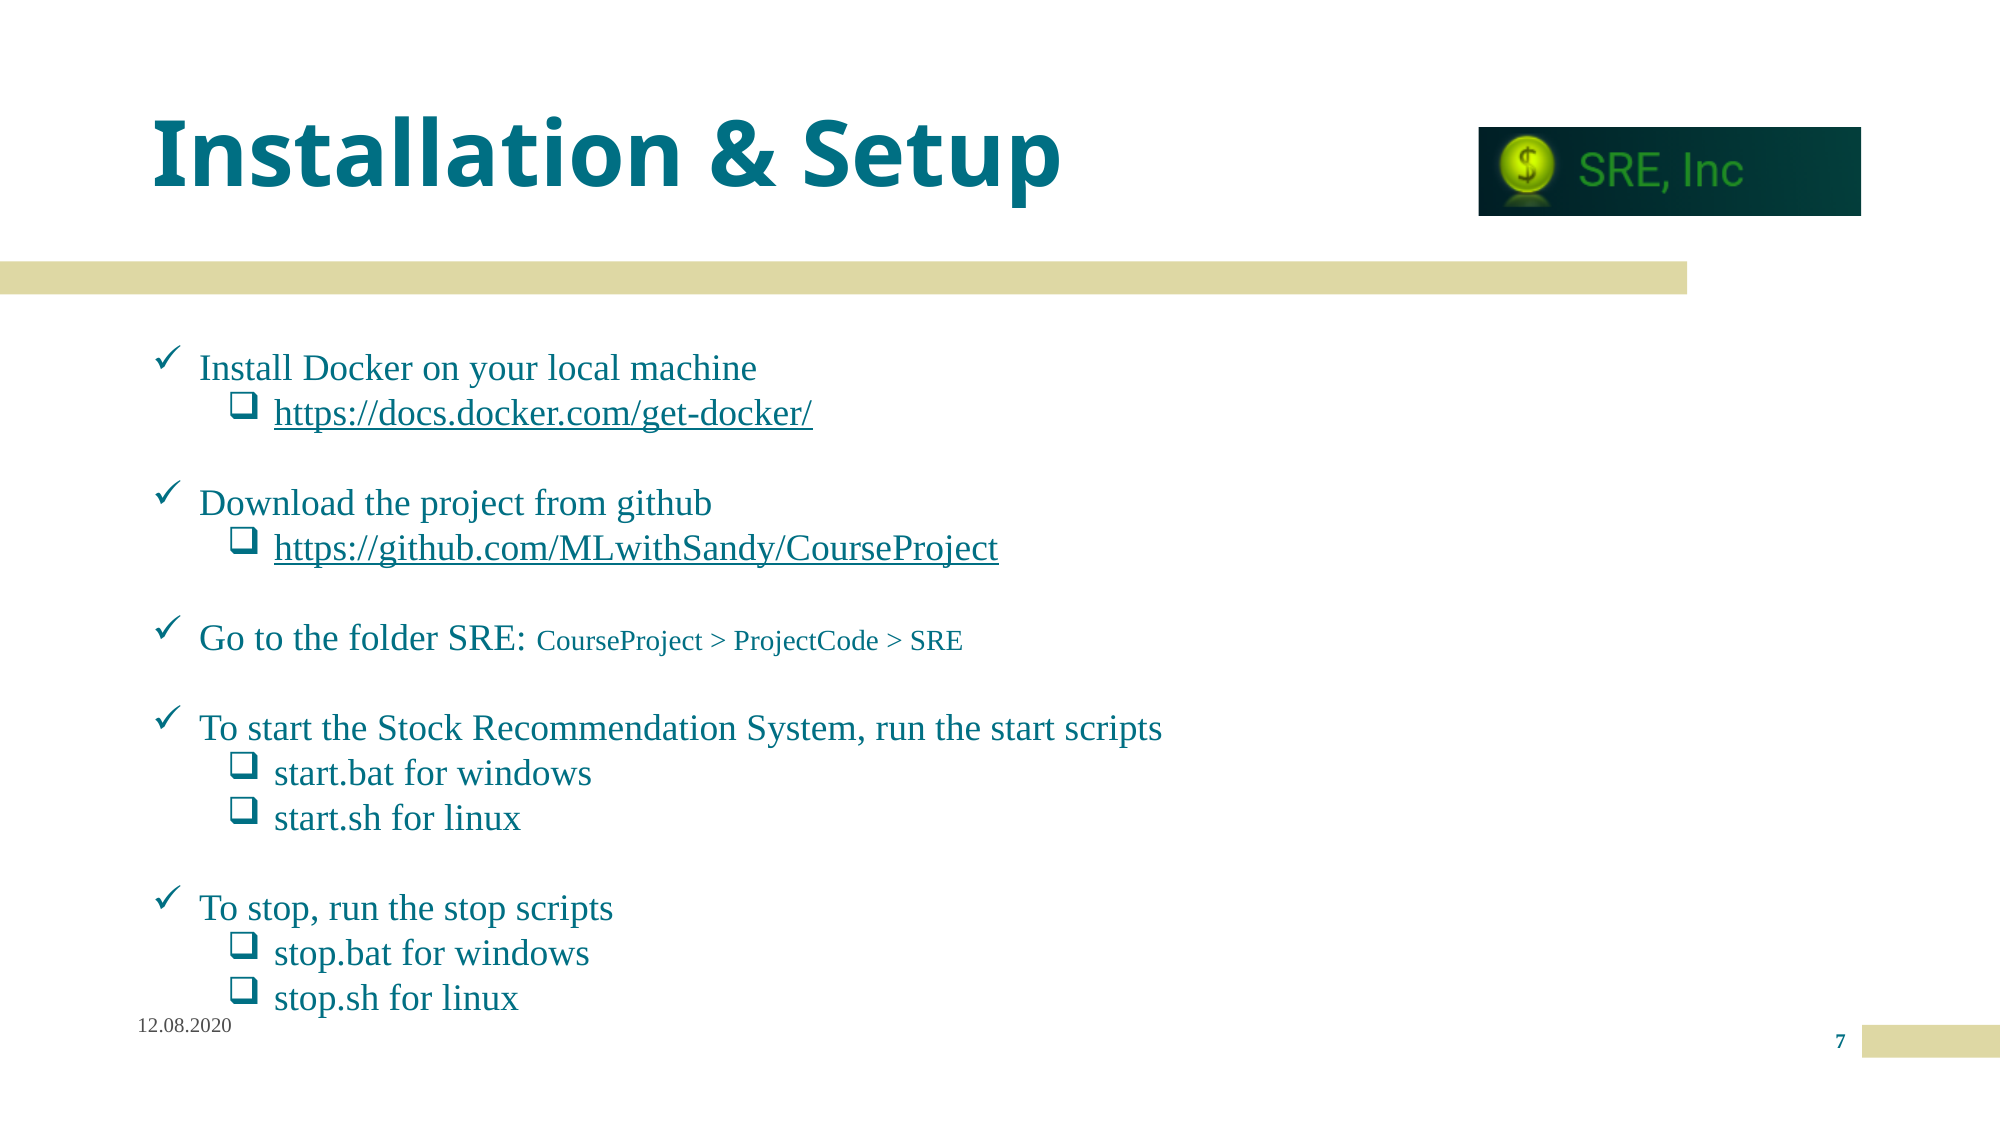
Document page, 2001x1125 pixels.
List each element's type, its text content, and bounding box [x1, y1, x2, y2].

text_box Install Docker on your local machine https://docs.docker.com/get-docker/ Download the project from github https://github.com/MLwithSandy/CourseProject Go to the folder SRE: CourseProject > ProjectCode > SRE To start the Stock Recommendation System, run the start scripts start.bat for windows start.sh for linux To stop, run the stop scripts stop.bat for windows stop.sh for linux [137, 335, 1663, 1026]
slide_number 7 [1818, 1027, 1863, 1065]
title Installation & Setup [137, 59, 1863, 255]
picture [1478, 126, 1862, 216]
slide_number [137, 1026, 588, 1037]
